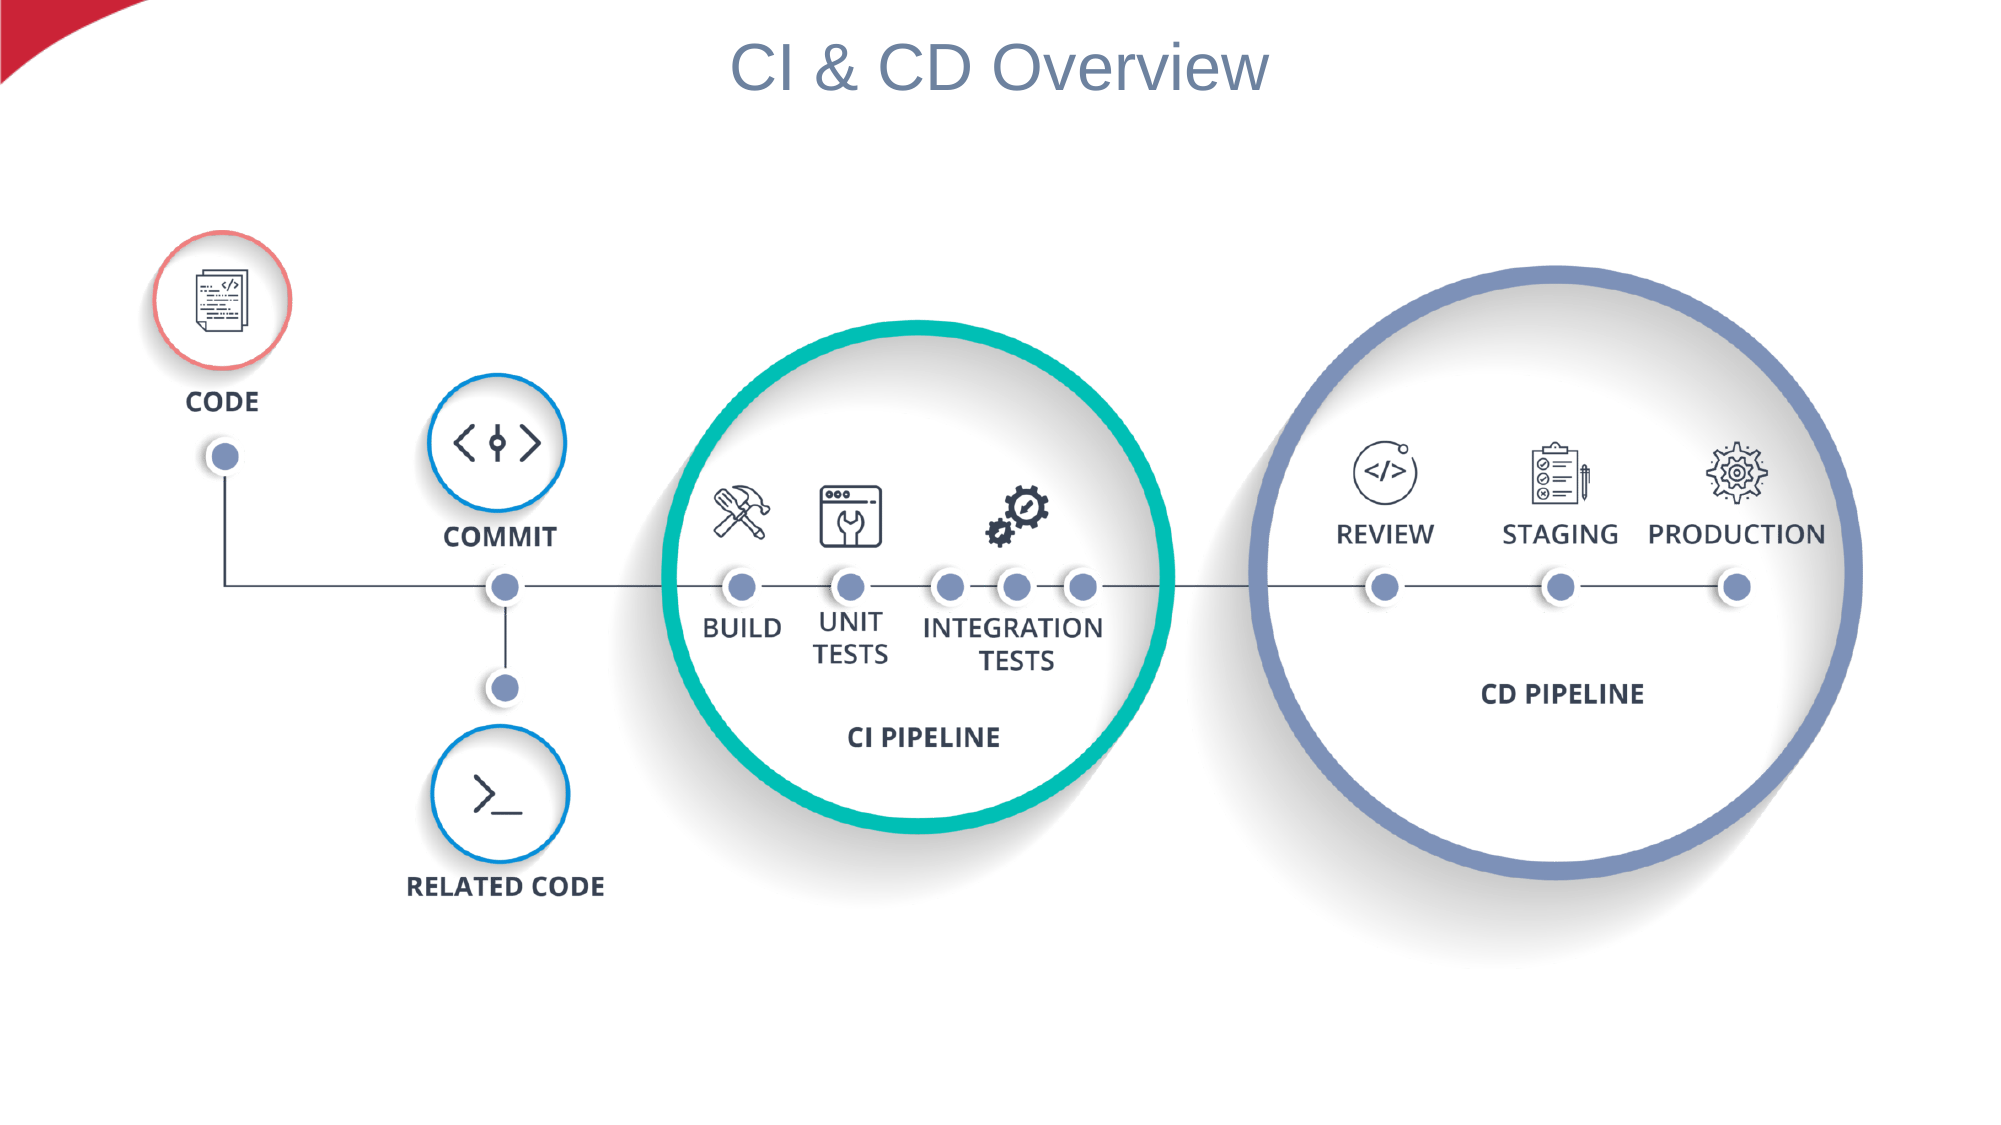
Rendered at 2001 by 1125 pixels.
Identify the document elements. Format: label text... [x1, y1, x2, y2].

text_box CI & CD Overview [137, 25, 1863, 115]
picture [0, 0, 158, 89]
picture [137, 230, 1863, 969]
